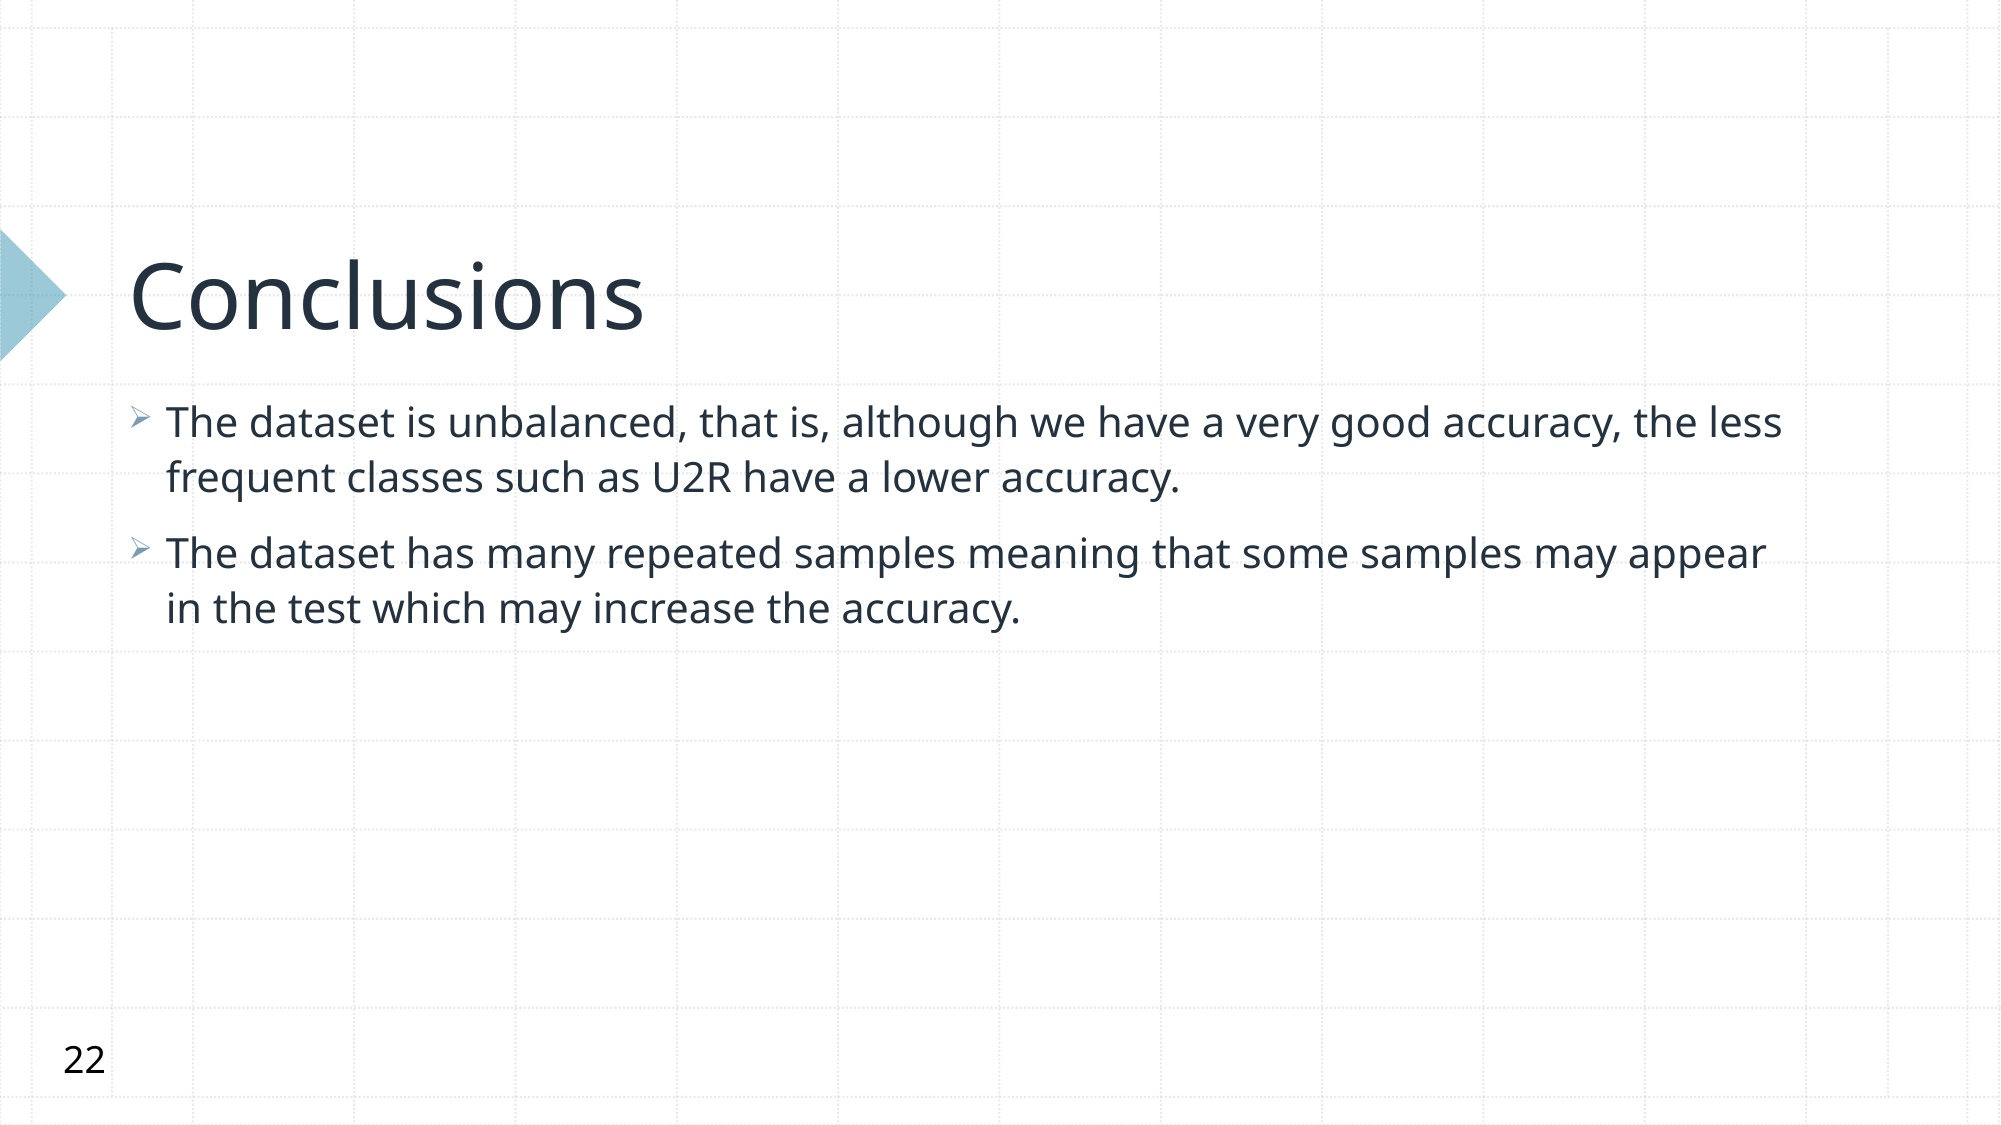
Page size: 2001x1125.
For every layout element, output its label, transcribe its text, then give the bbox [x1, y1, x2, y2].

title Conclusions [113, 119, 1808, 356]
list The dataset is unbalanced, that is, although we have a very good accuracy, the less frequent classes such as U2R have a lower accuracy. The dataset has many repeated samples meaning that some samples may appear in the test which may increase the accuracy. [113, 383, 1808, 969]
text_box 22 [48, 1028, 147, 1089]
